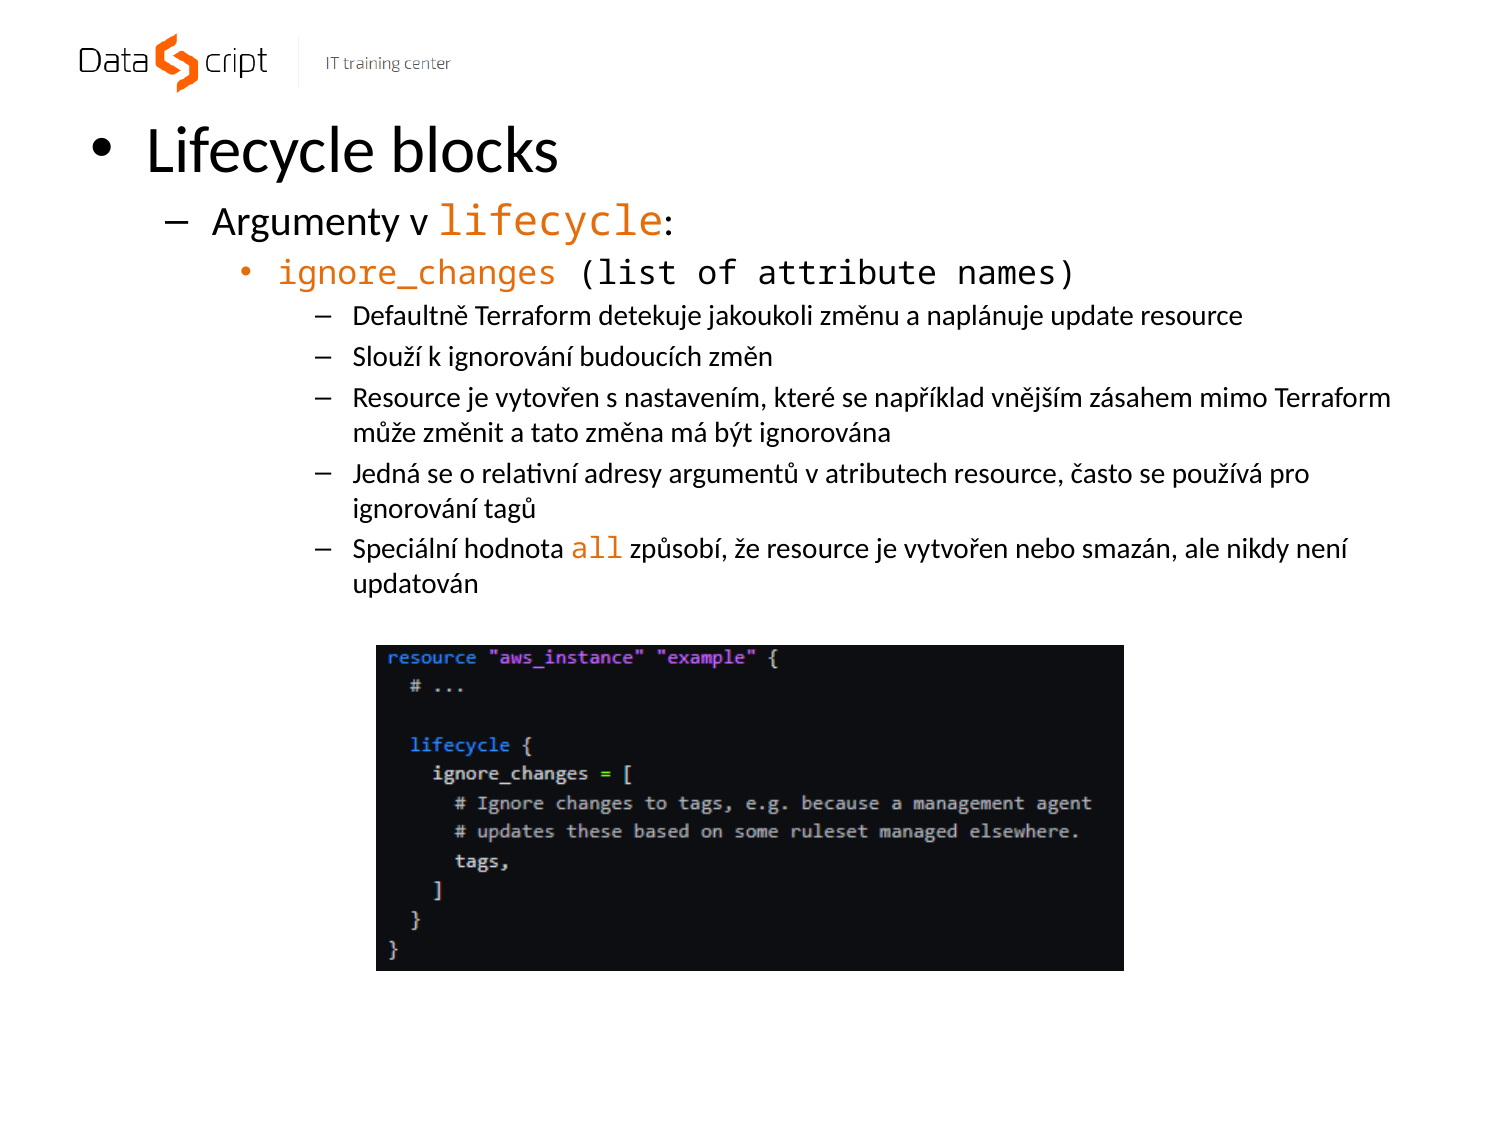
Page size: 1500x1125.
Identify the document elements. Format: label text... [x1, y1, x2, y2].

picture [74, 26, 455, 99]
picture [376, 644, 1124, 971]
list Lifecycle blocks Argumenty v lifecycle: ignore_changes (list of attribute names) Defaultně Terraform detekuje jakoukoli změnu a naplánuje update resource Slouží k ignorování budoucích změn Resource je vytovřen s nastavením, které se například vnějším zásahem mimo Terraform může změnit a tato změna má být ignorována Jedná se o relativní adresy argumentů v atributech resource, často se používá pro ignorování tagů Speciální hodnota all způsobí, že resource je vytvořen nebo smazán, ale nikdy není updatován [75, 98, 1425, 1059]
